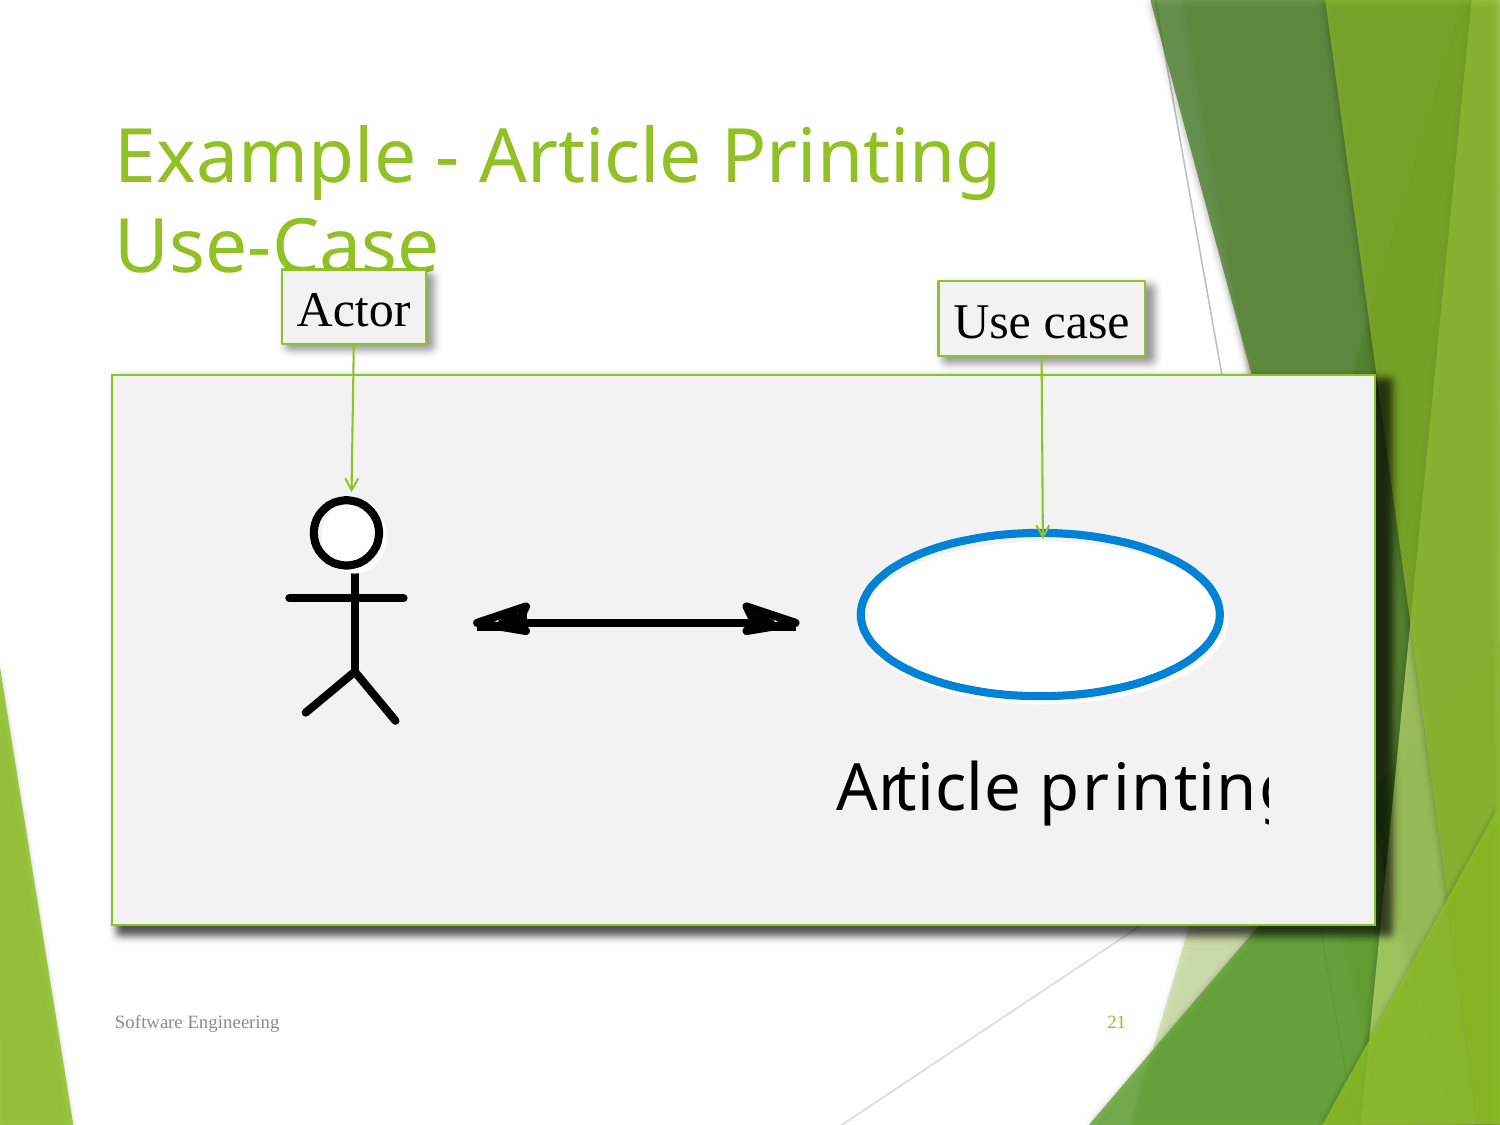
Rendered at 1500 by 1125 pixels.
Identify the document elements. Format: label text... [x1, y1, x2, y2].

picture [280, 491, 1270, 836]
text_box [278, 417, 427, 421]
title Example - Article Printing Use-Case [99, 99, 1142, 317]
footer Software Engineering [99, 991, 859, 1051]
text_box [112, 375, 1375, 925]
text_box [950, 446, 1134, 450]
text_box Actor [281, 269, 426, 345]
slide_number 21 [1057, 991, 1142, 1051]
text_box Use case [938, 281, 1145, 356]
